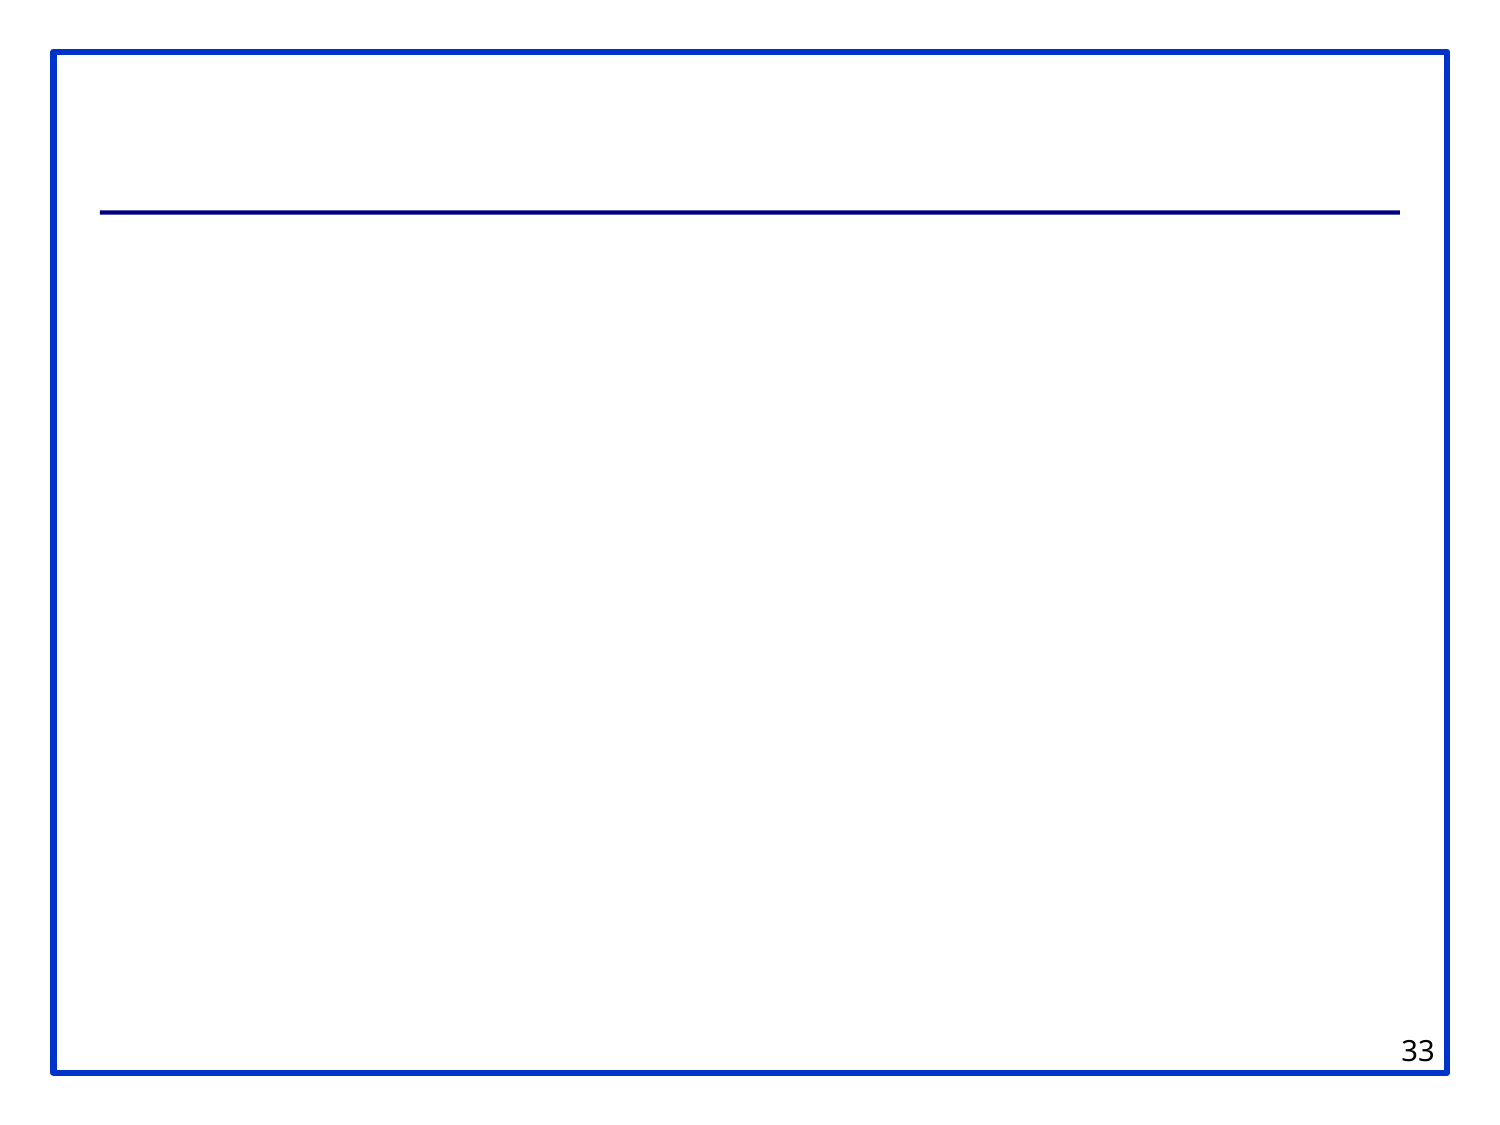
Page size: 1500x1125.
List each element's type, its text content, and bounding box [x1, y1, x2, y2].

slide_number 33 [1137, 1025, 1450, 1100]
